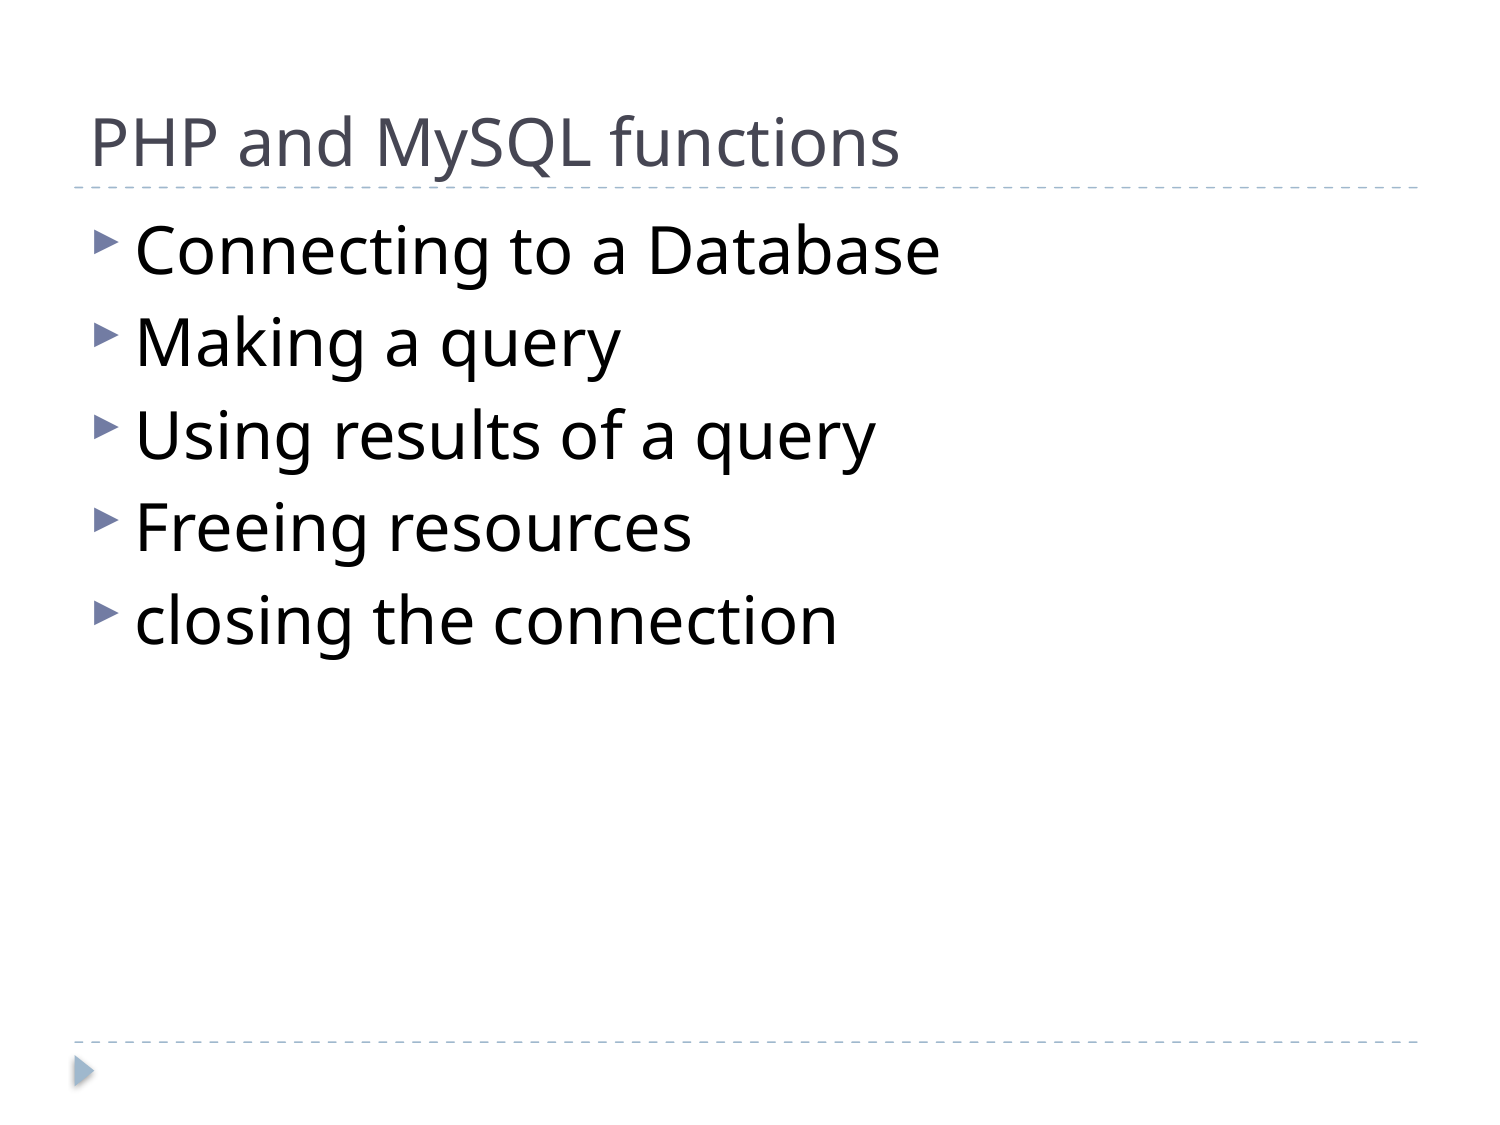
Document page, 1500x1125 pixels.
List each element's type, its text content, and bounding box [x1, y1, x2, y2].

text_box Connecting to a Database Making a query Using results of a query Freeing resources closing the connection [74, 199, 1425, 1010]
text_box [100, 1042, 426, 1103]
text_box PHP and MySQL functions [74, 24, 1425, 188]
